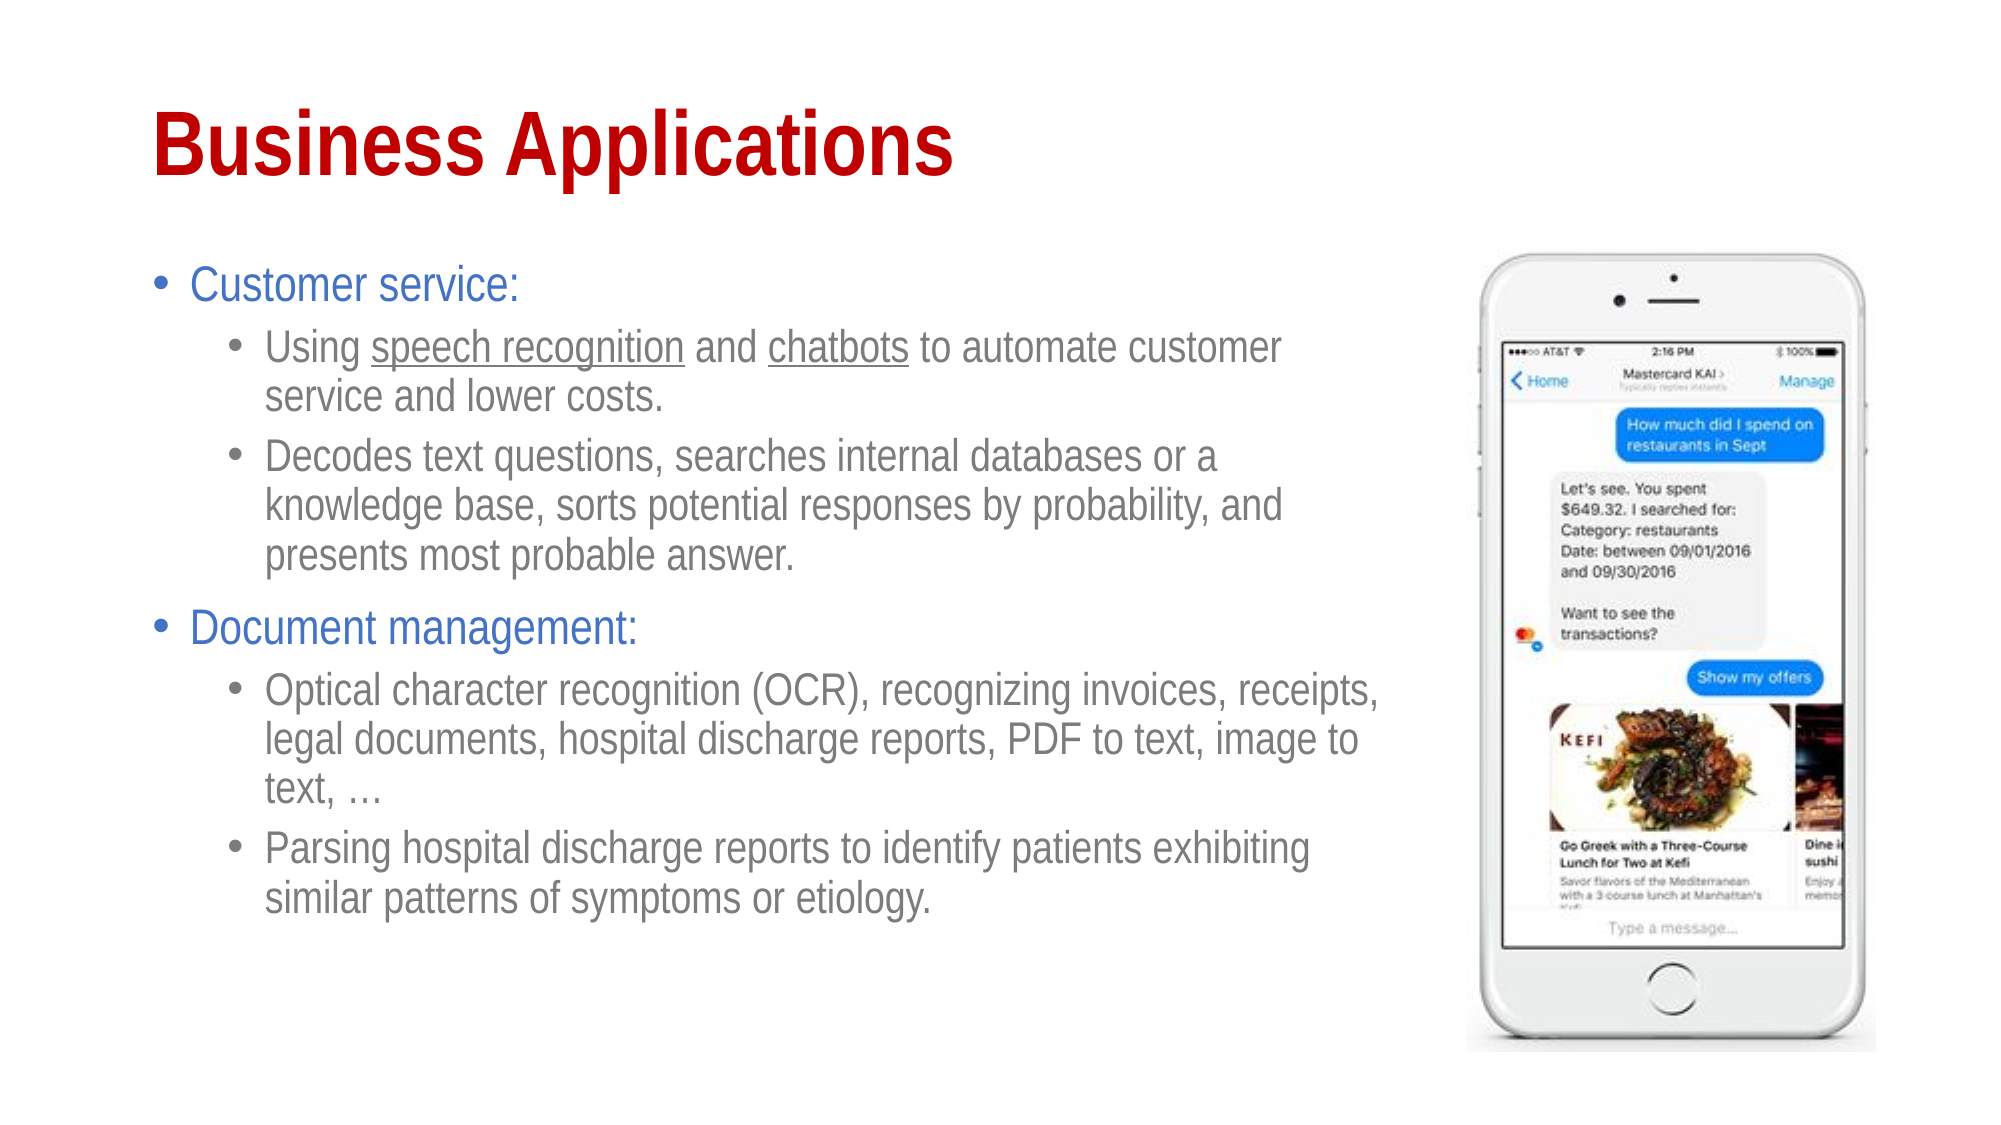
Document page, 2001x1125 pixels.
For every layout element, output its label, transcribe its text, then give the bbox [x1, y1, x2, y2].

list Customer service: Using speech recognition and chatbots to automate customer service and lower costs. Decodes text questions, searches internal databases or a knowledge base, sorts potential responses by probability, and presents most probable answer. Document management: Optical character recognition (OCR), recognizing invoices, receipts, legal documents, hospital discharge reports, PDF to text, image to text, … Parsing hospital discharge reports to identify patients exhibiting similar patterns of symptoms or etiology. [137, 250, 1413, 1014]
picture [1466, 248, 1876, 1052]
title Business Applications [137, 59, 1863, 232]
